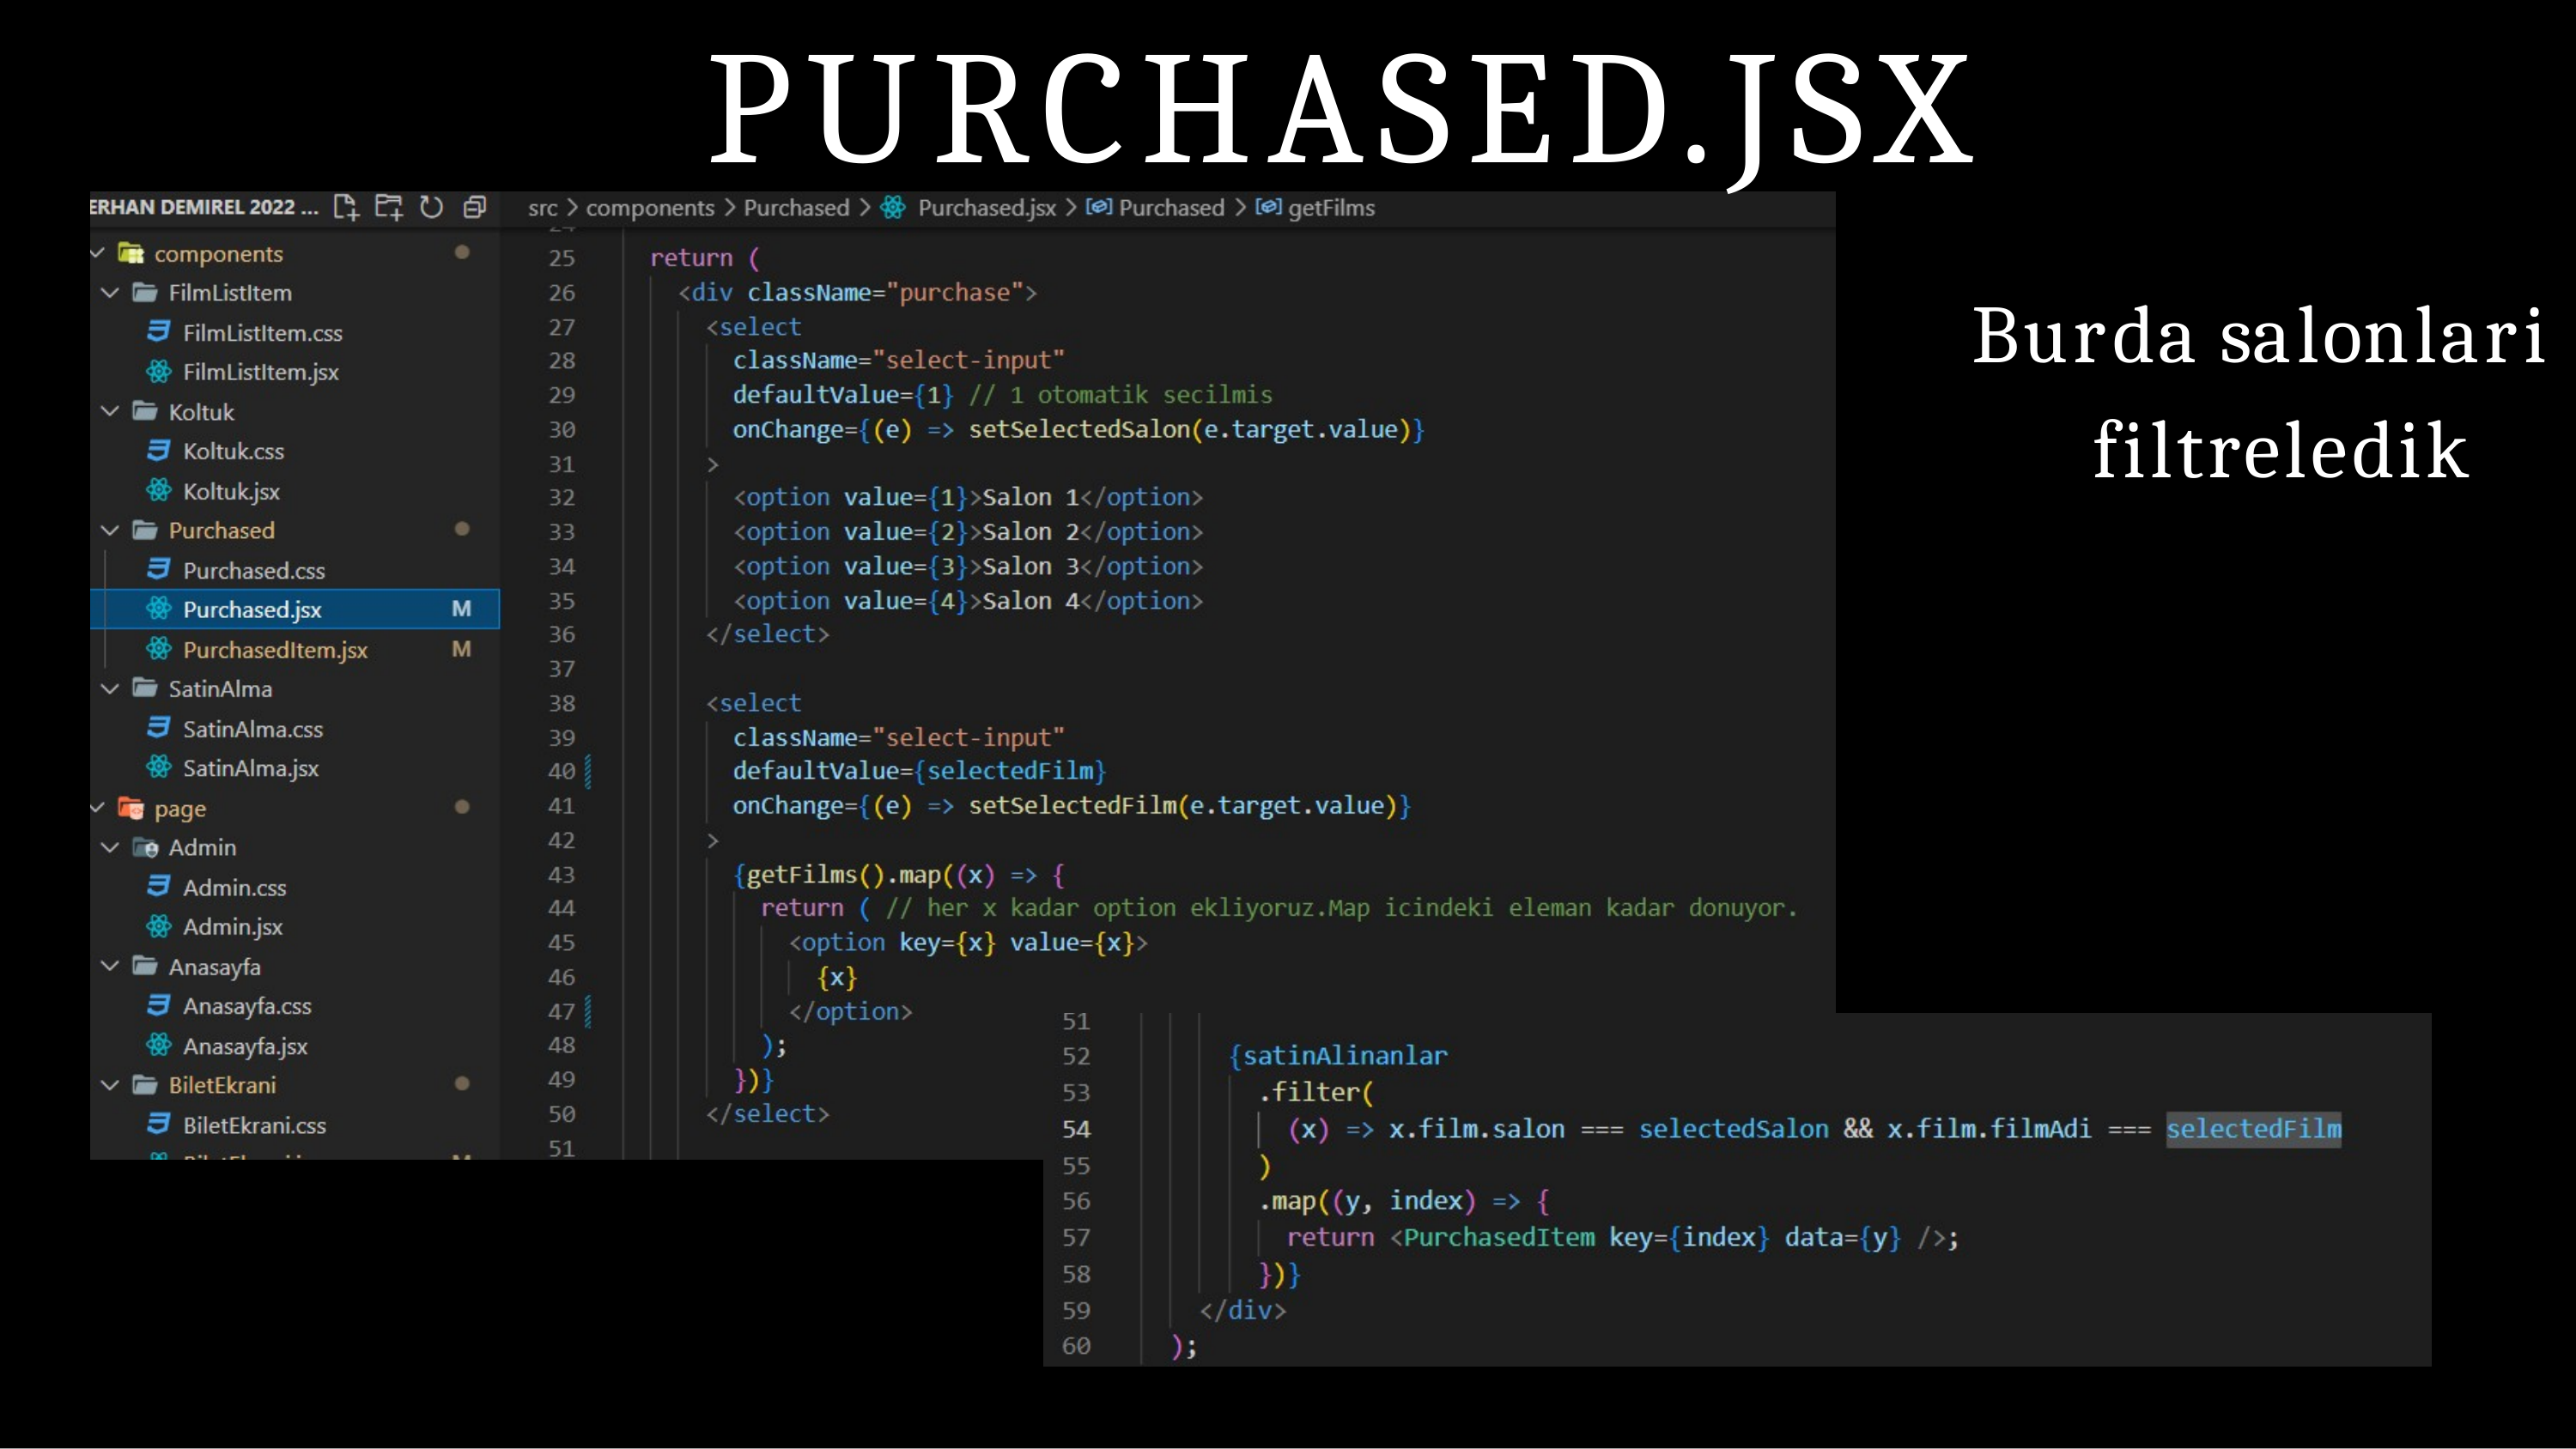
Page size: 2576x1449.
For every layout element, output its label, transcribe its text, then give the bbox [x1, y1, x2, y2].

text_box PURCHASED.JSX [703, 0, 2034, 189]
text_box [89, 191, 2432, 1367]
text_box Burda salonlari filtreledik [2436, 261, 2571, 494]
